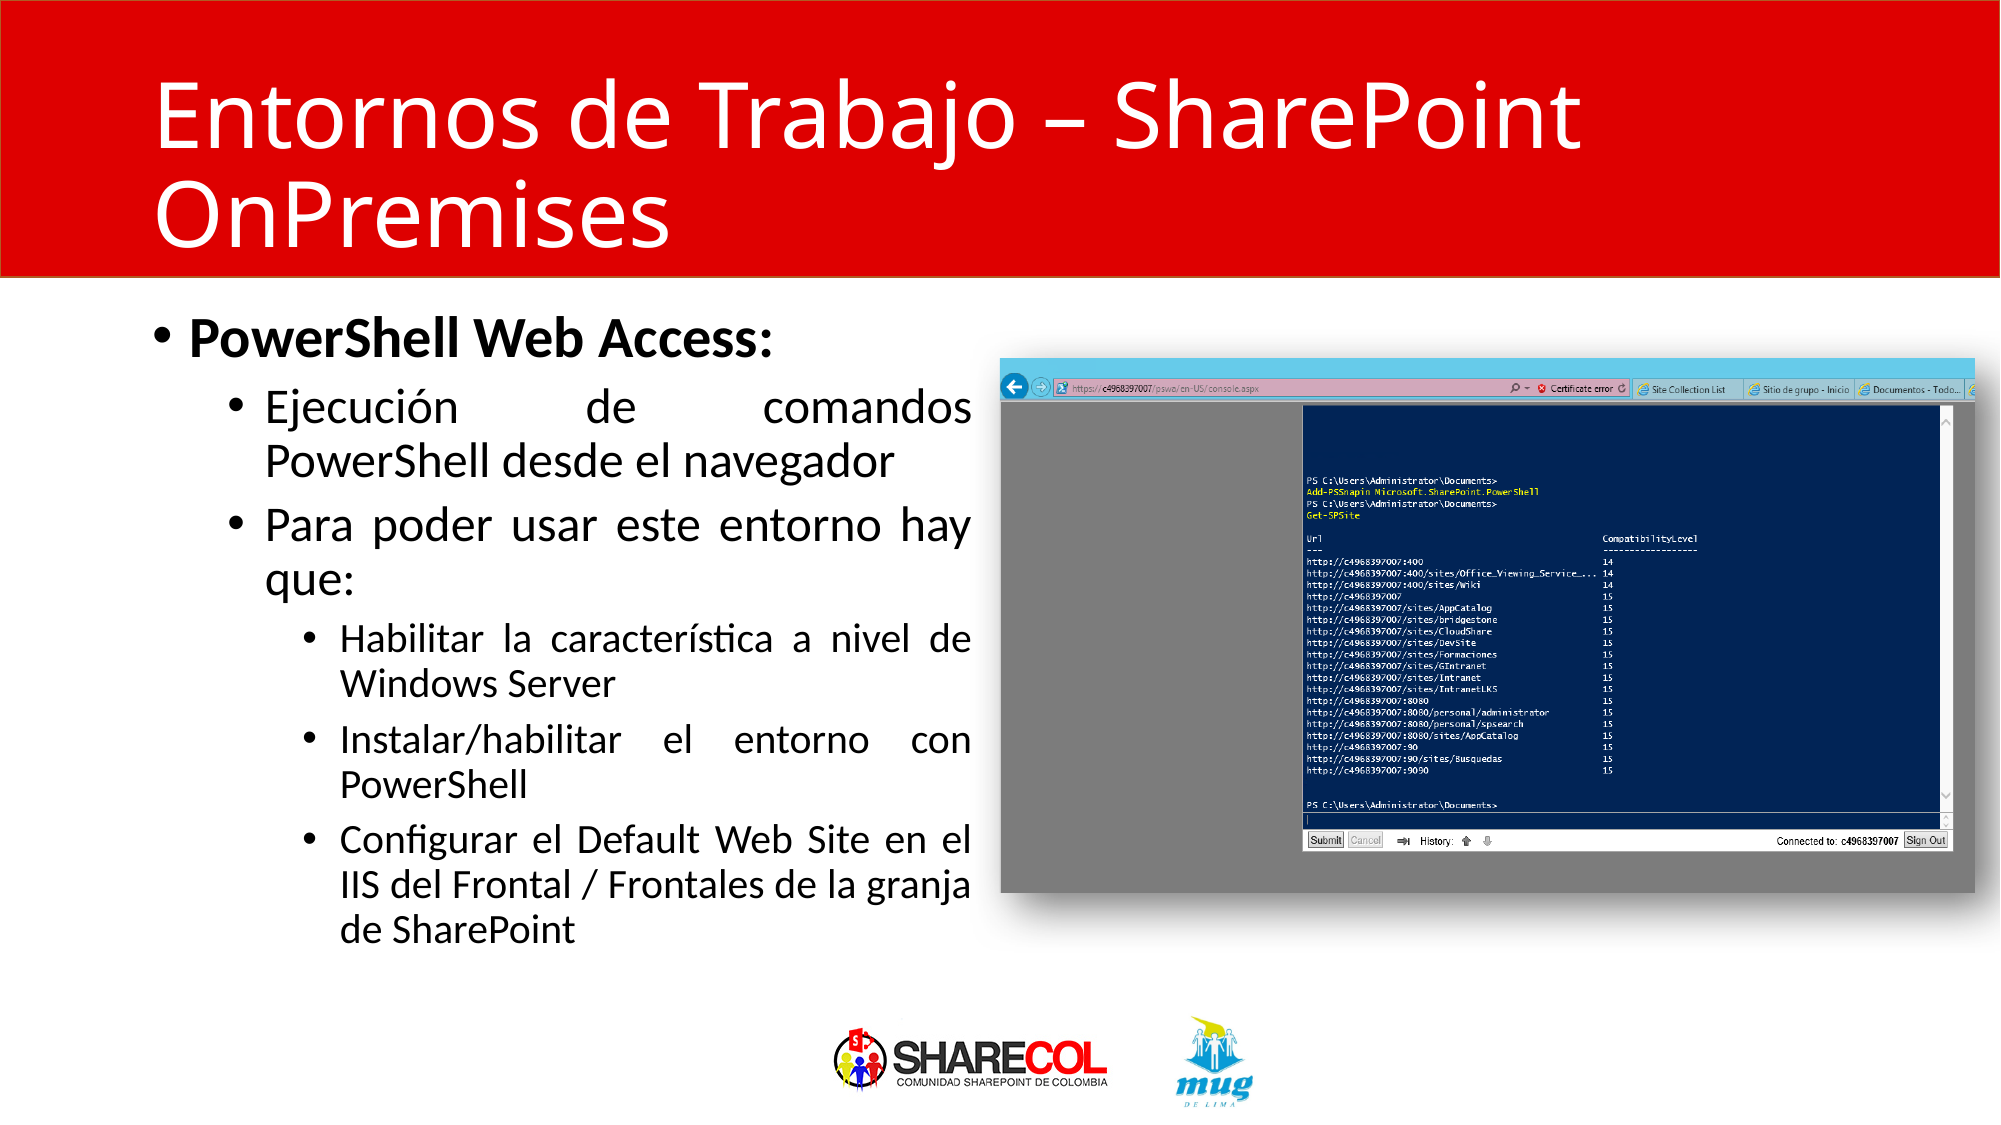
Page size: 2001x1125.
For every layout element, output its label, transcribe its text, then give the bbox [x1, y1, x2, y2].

title Entornos de Trabajo – SharePoint OnPremises [137, 59, 1863, 278]
text_box [0, 0, 2000, 278]
picture [999, 358, 1975, 893]
picture [825, 1018, 1116, 1107]
list PowerShell Web Access: Ejecución de comandos PowerShell desde el navegador Para poder usar este entorno hay que: Habilitar la característica a nivel de Windows Server Instalar/habilitar el entorno con PowerShell Configurar el Default Web Site en el IIS del Frontal / Frontales de la granja de SharePoint [137, 299, 988, 1014]
picture [1162, 1013, 1266, 1112]
